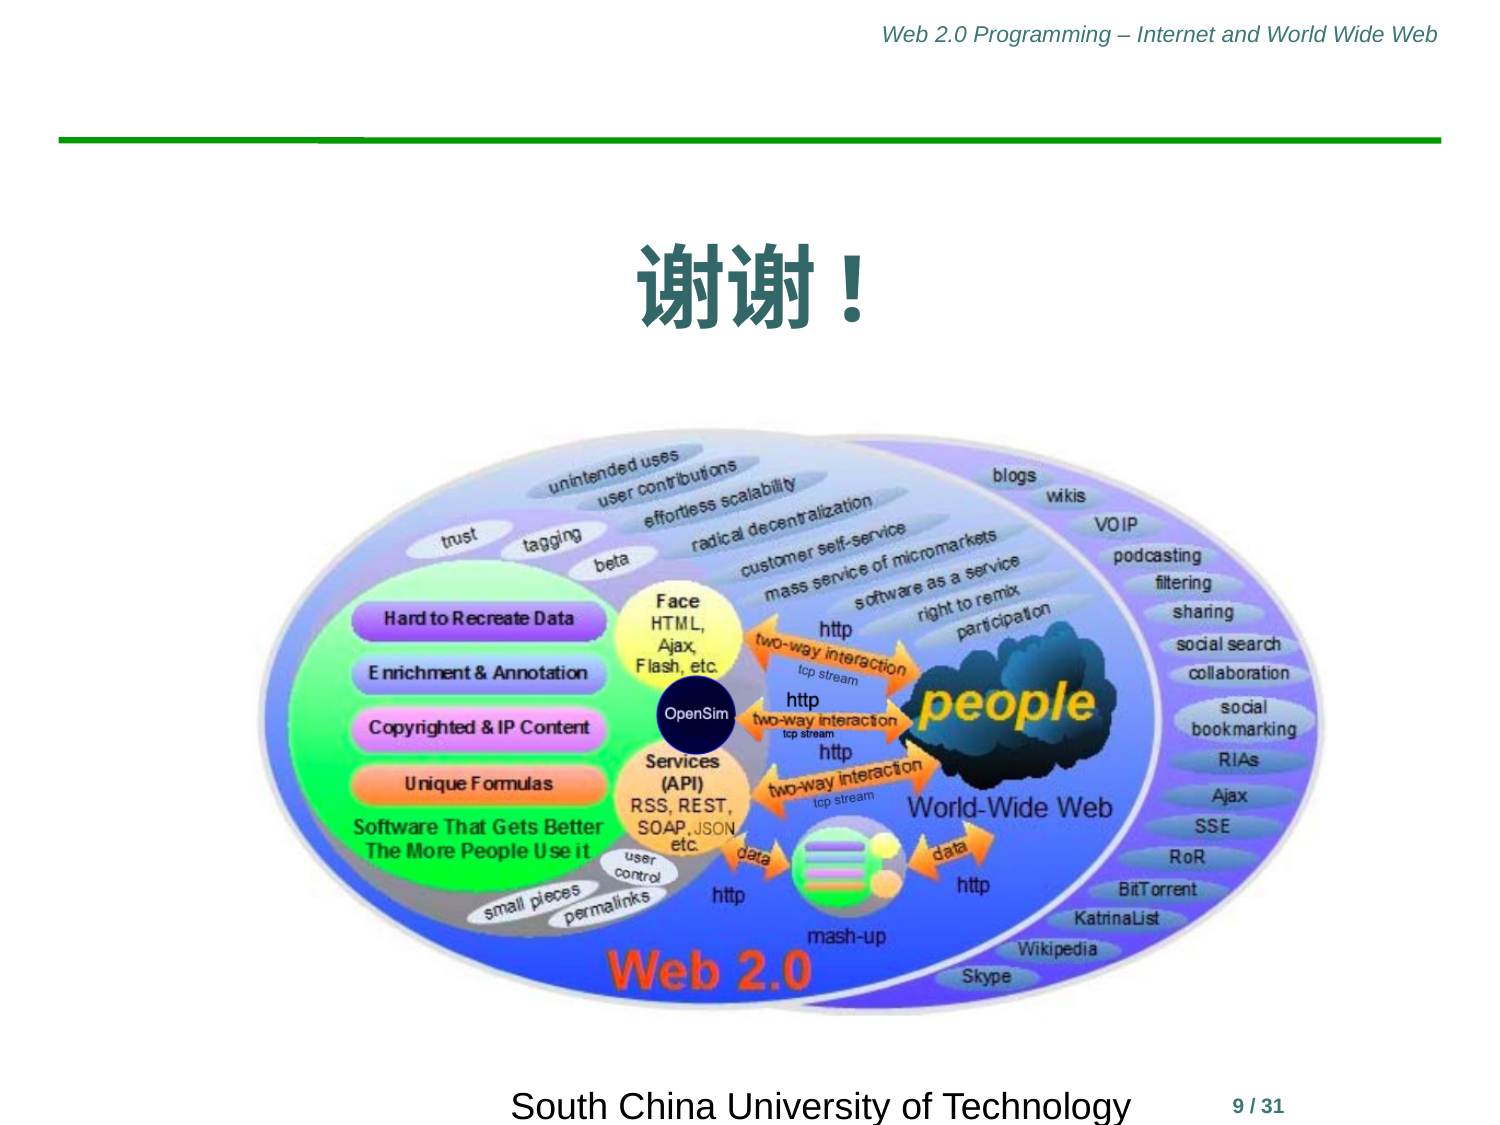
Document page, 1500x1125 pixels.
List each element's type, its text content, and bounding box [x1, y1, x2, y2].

text_box 谢谢! [58, 222, 1442, 328]
picture [198, 371, 1343, 1020]
